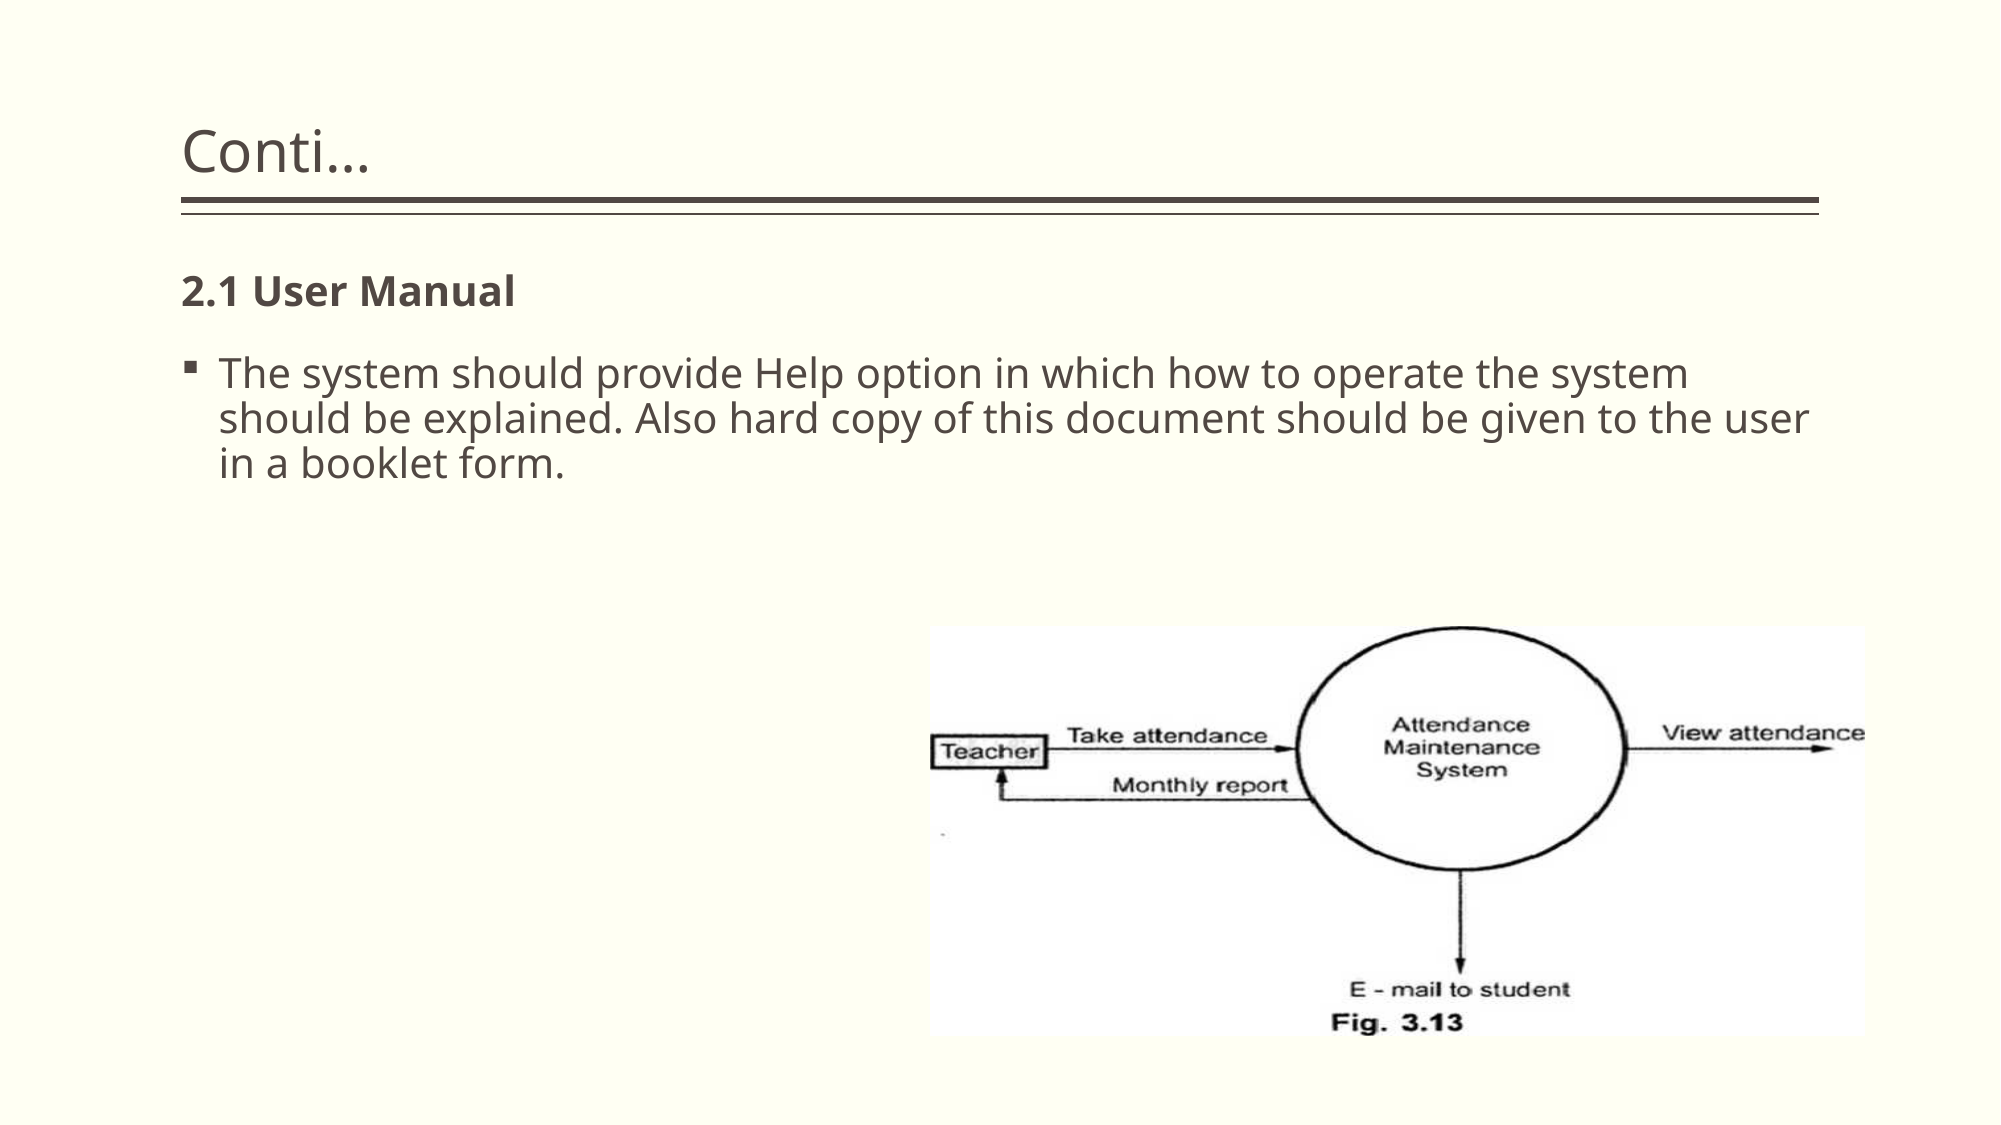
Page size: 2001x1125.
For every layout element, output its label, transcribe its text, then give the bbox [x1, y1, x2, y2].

list 2.1 User Manual The system should provide Help option in which how to operate the system should be explained. Also hard copy of this document should be given to the user in a booklet form. [181, 262, 1819, 1013]
title Conti… [181, 12, 1819, 193]
picture [930, 626, 1865, 1036]
